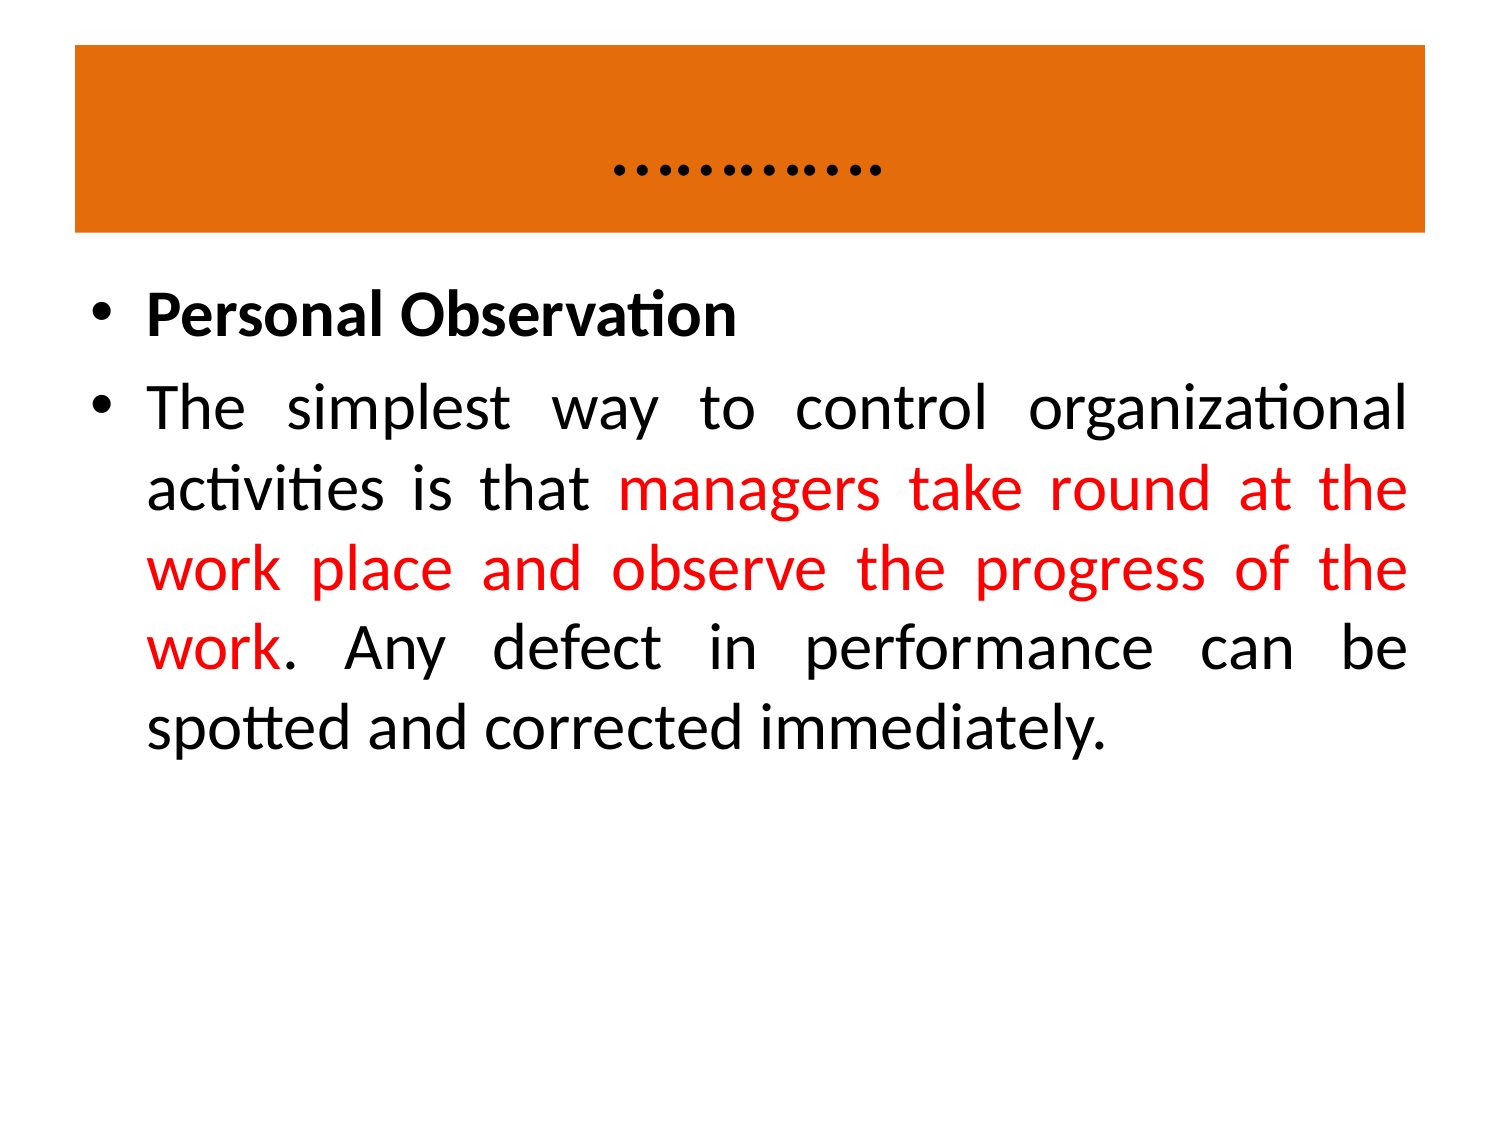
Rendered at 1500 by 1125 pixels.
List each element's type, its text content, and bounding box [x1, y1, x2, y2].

title …………. [75, 45, 1425, 233]
list Personal Observation The simplest way to control organizational activities is that managers take round at the work place and observe the progress of the work. Any defect in performance can be spotted and corrected immediately. [75, 262, 1425, 1005]
